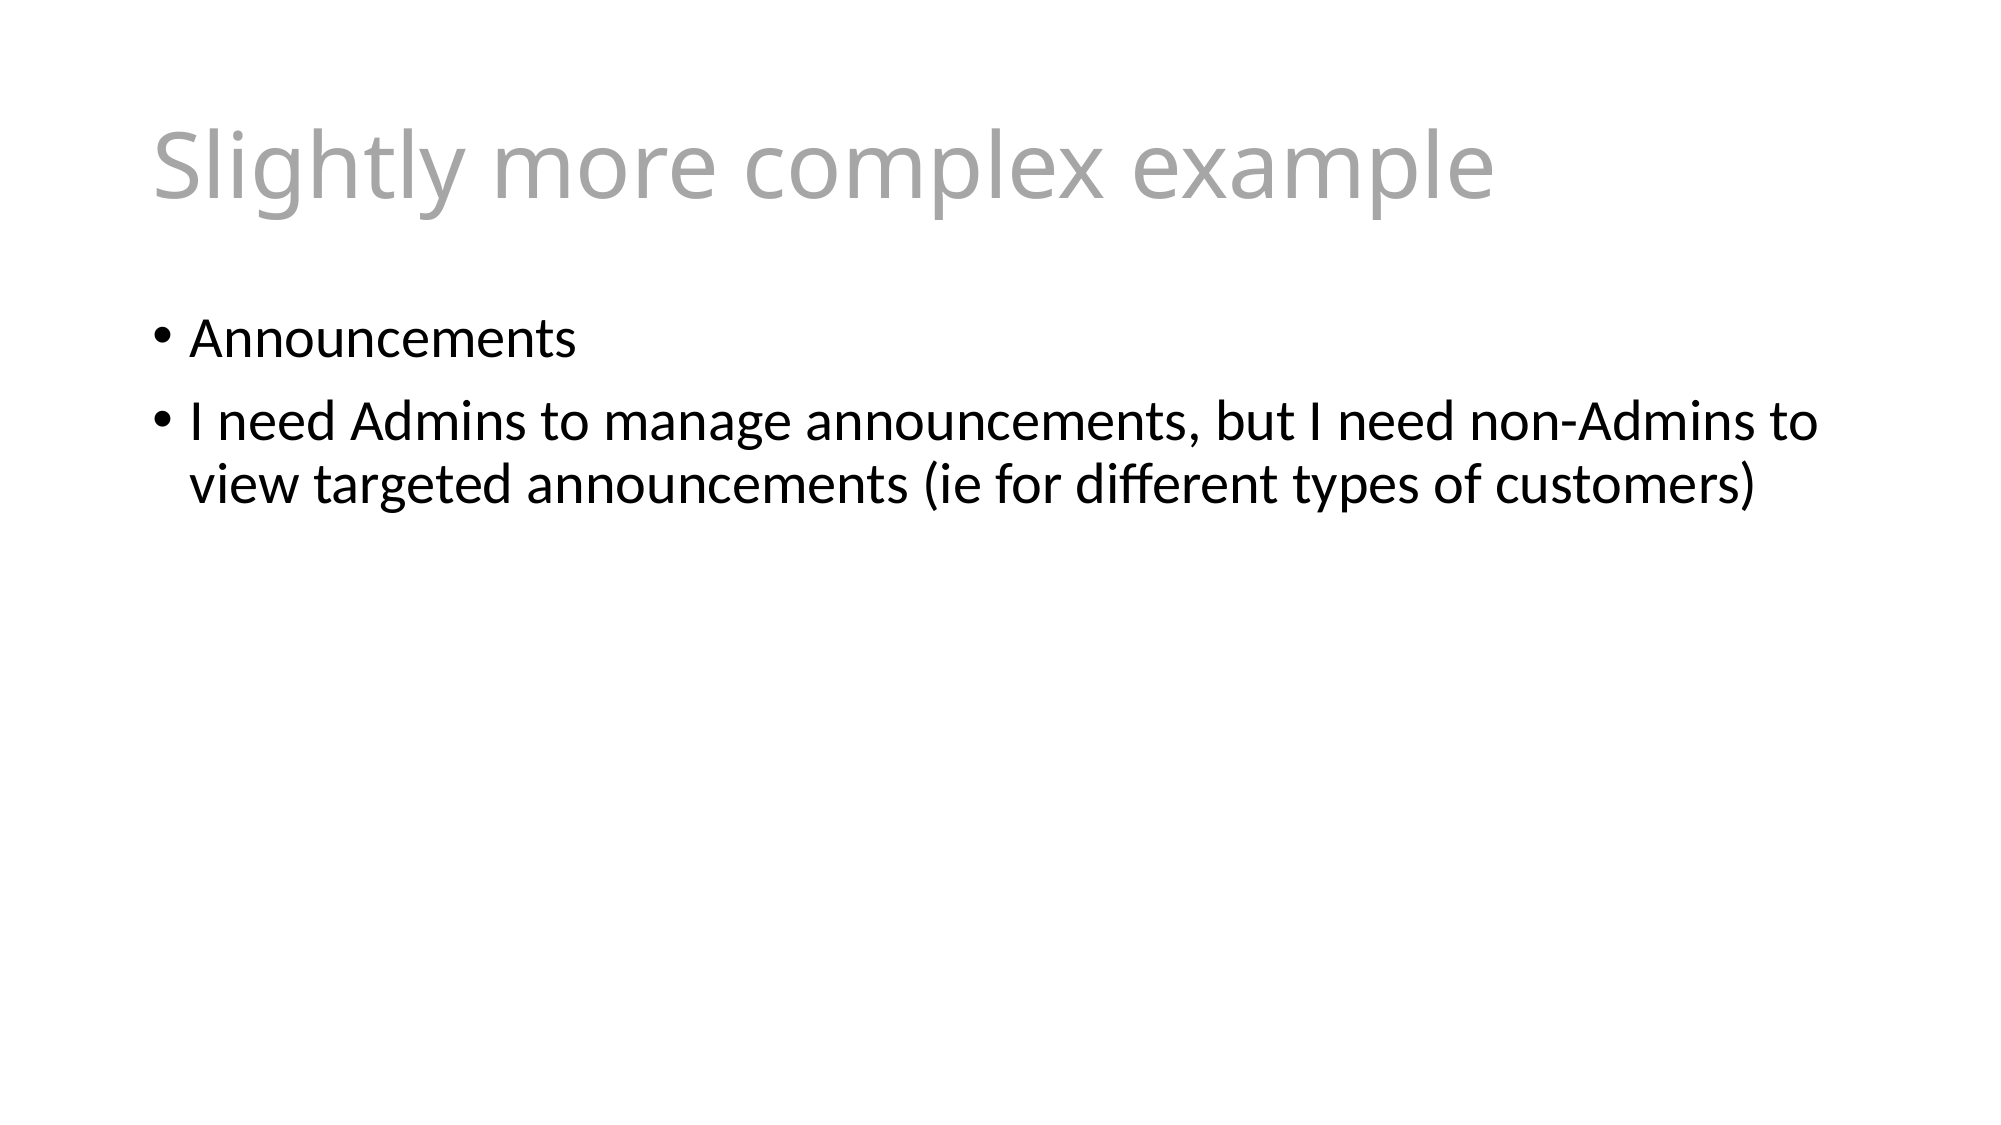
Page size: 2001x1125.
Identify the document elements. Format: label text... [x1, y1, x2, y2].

title Slightly more complex example [137, 59, 1863, 278]
list Announcements I need Admins to manage announcements, but I need non-Admins to view targeted announcements (ie for different types of customers) [137, 299, 1899, 1079]
